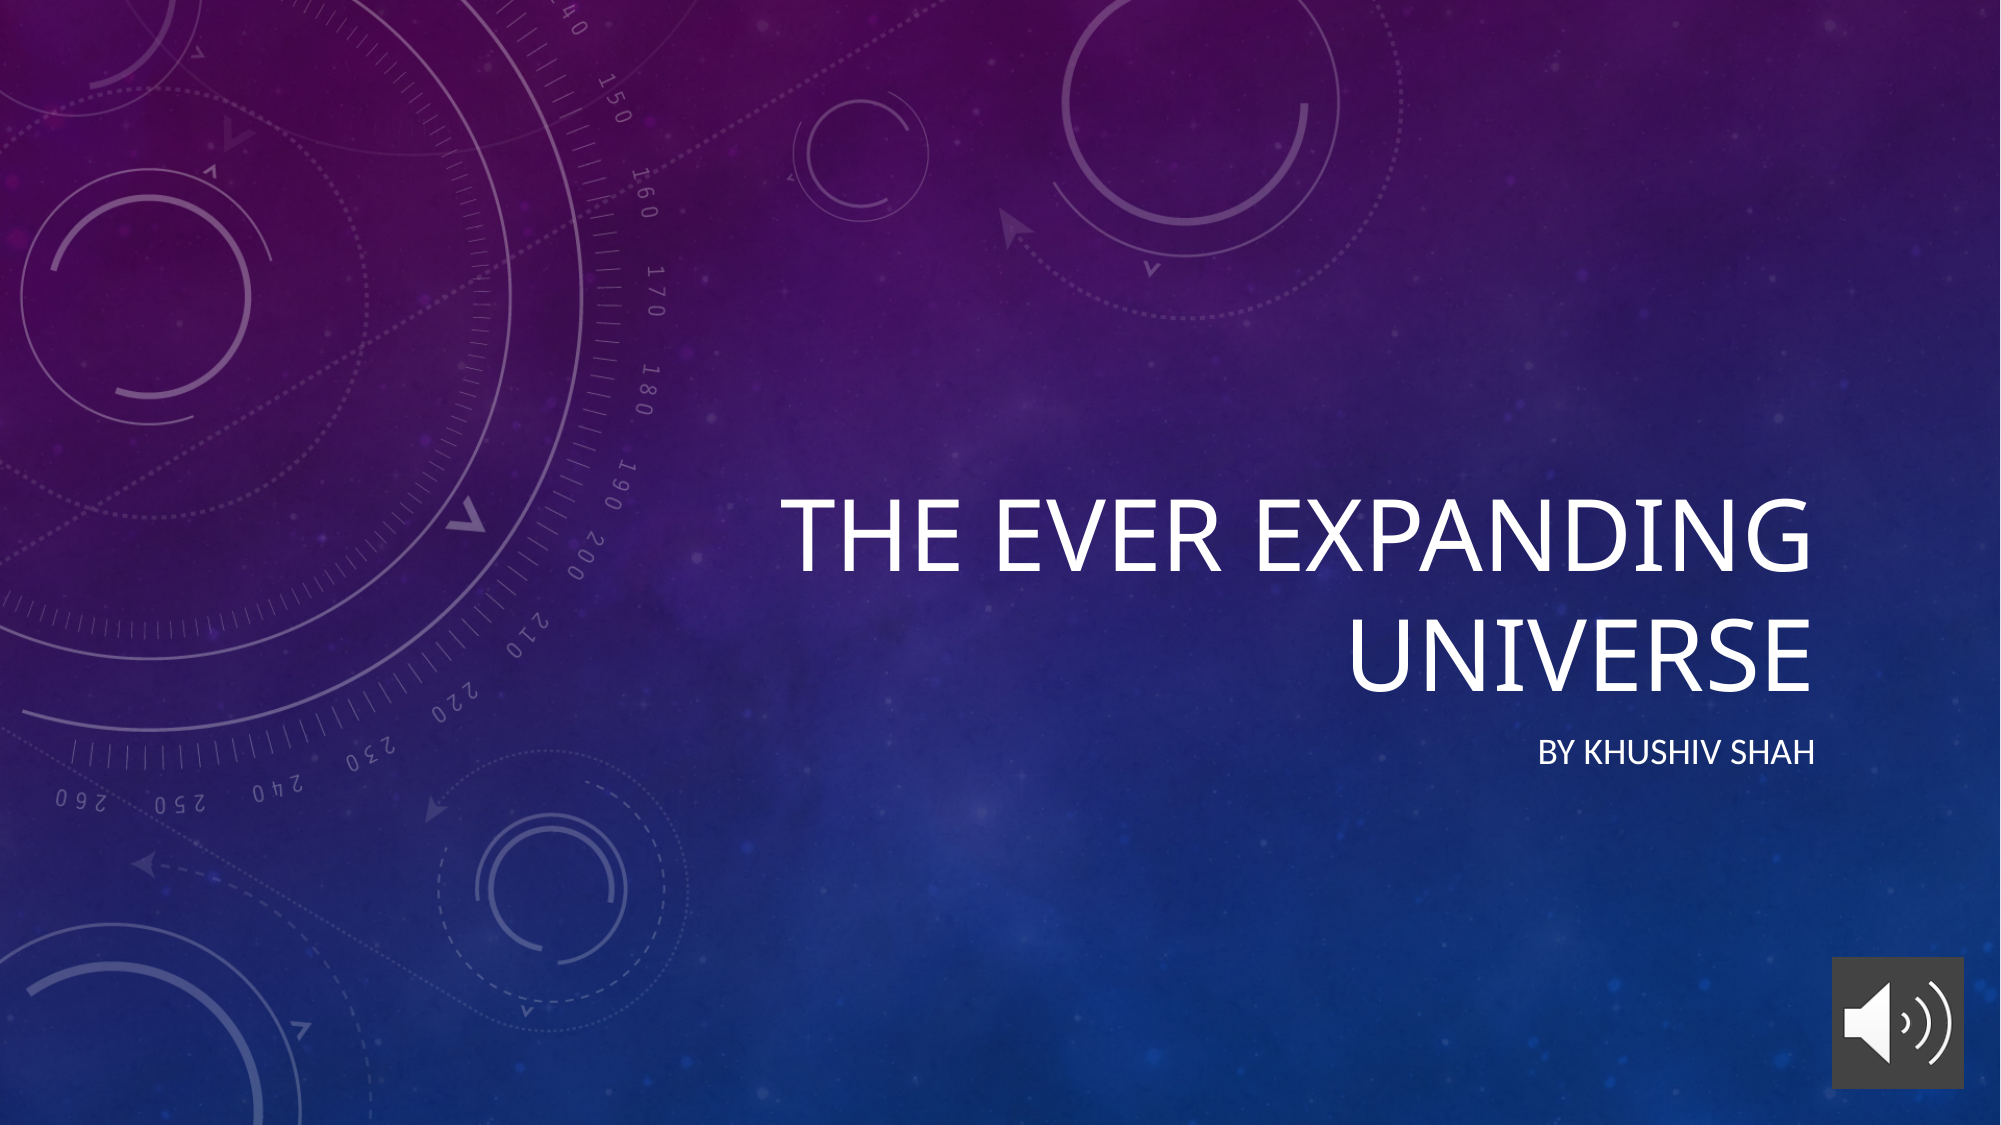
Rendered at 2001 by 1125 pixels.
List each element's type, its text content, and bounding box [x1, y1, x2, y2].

picture [0, 0, 2001, 1125]
subtitle By Khushiv shah [650, 719, 1831, 950]
title The ever expanding universe [650, 322, 1831, 719]
